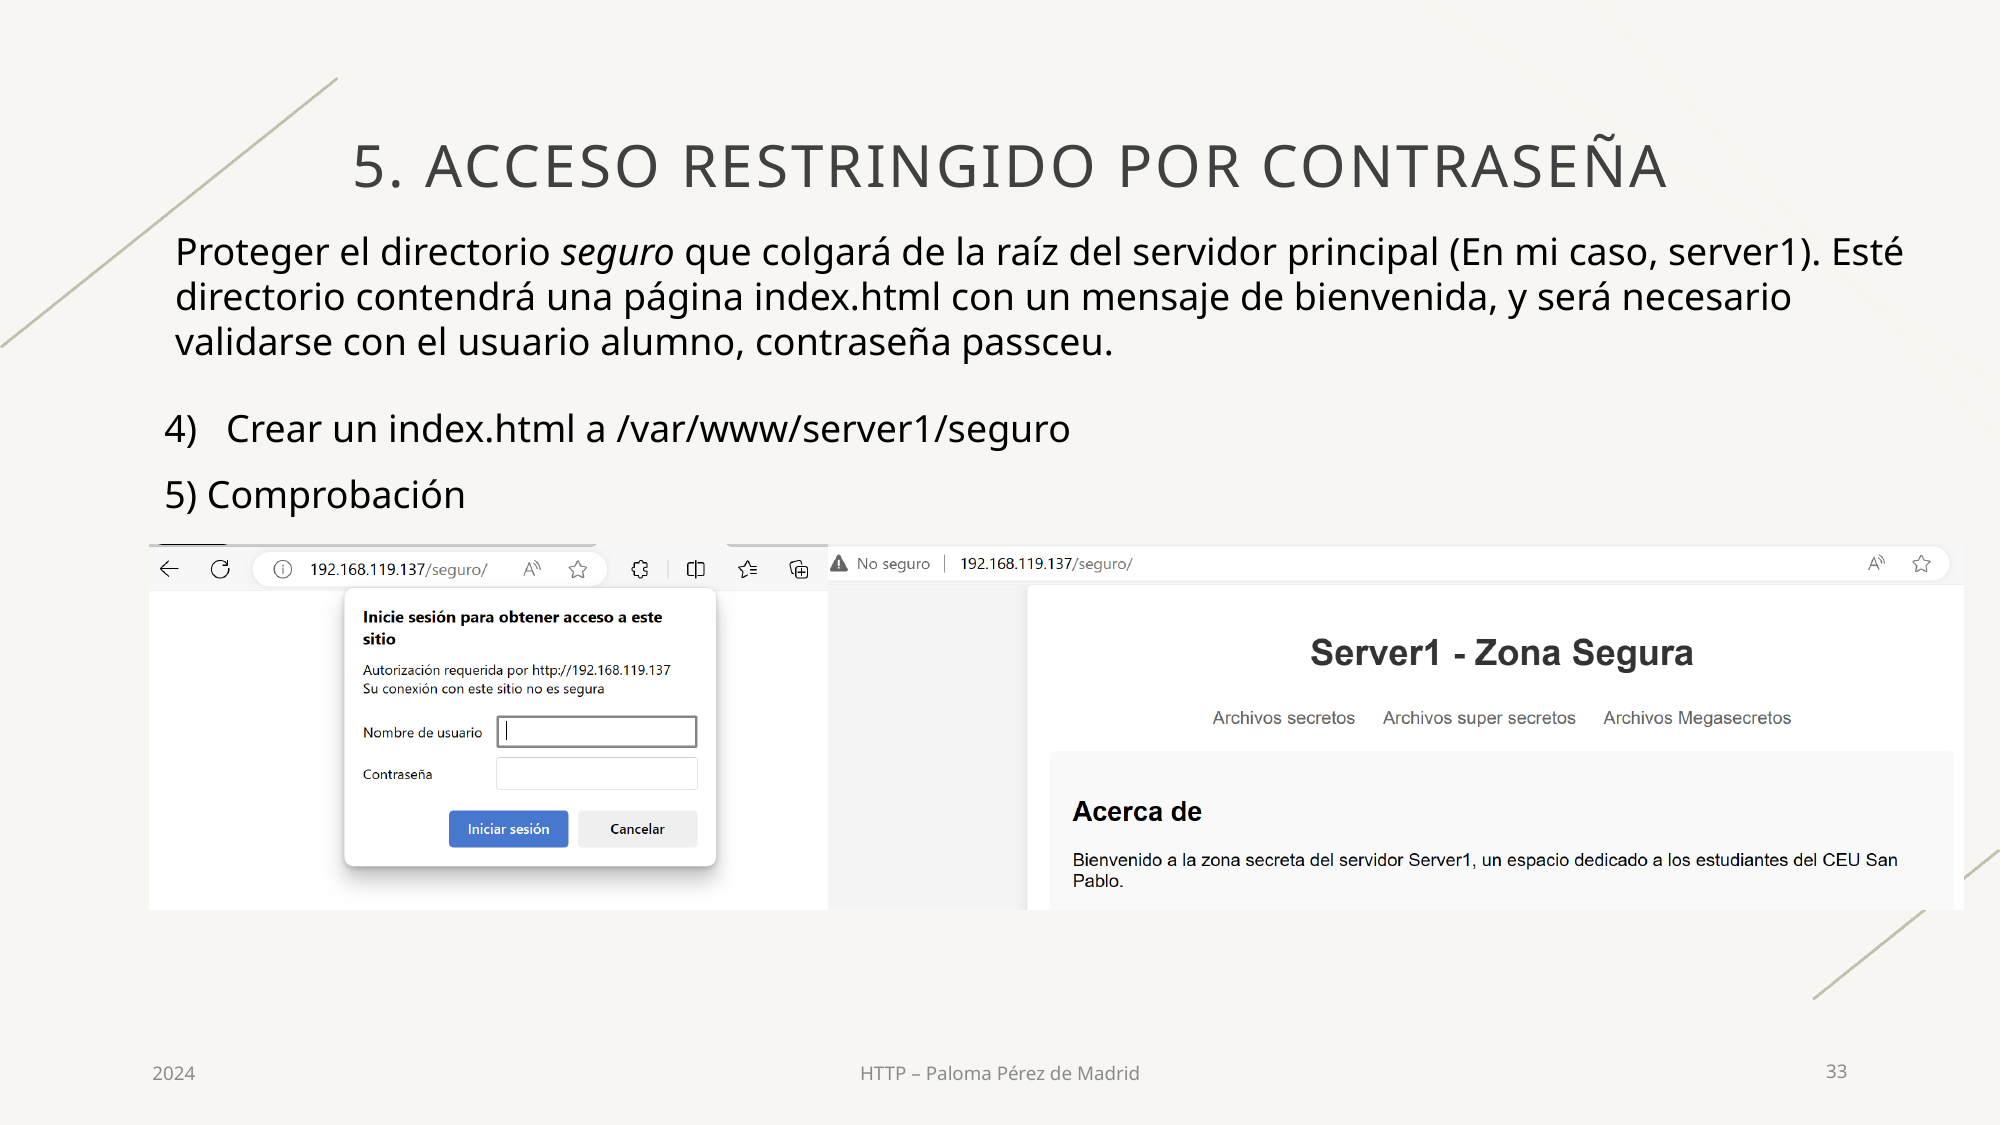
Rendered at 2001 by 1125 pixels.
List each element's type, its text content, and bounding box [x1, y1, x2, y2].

text_box 4) Crear un index.html a /var/www/server1/seguro [149, 397, 1931, 458]
picture [149, 544, 2000, 1000]
slide_number 33 [1412, 1042, 1863, 1103]
text_box 5) Comprobación [149, 463, 1931, 544]
slide_number 2024 [137, 1042, 588, 1103]
picture [0, 77, 319, 348]
title 5. Acceso restringido por contraseña [319, 60, 1702, 221]
footer HTTP – Paloma Pérez de Madrid [662, 1042, 1338, 1103]
text_box Proteger el directorio seguro que colgará de la raíz del servidor principal (En mi caso, server1). Esté directorio contendrá una página index.html con un mensaje de bienvenida, y será necesario validarse con el usuario alumno, contraseña passceu. [160, 221, 1942, 371]
